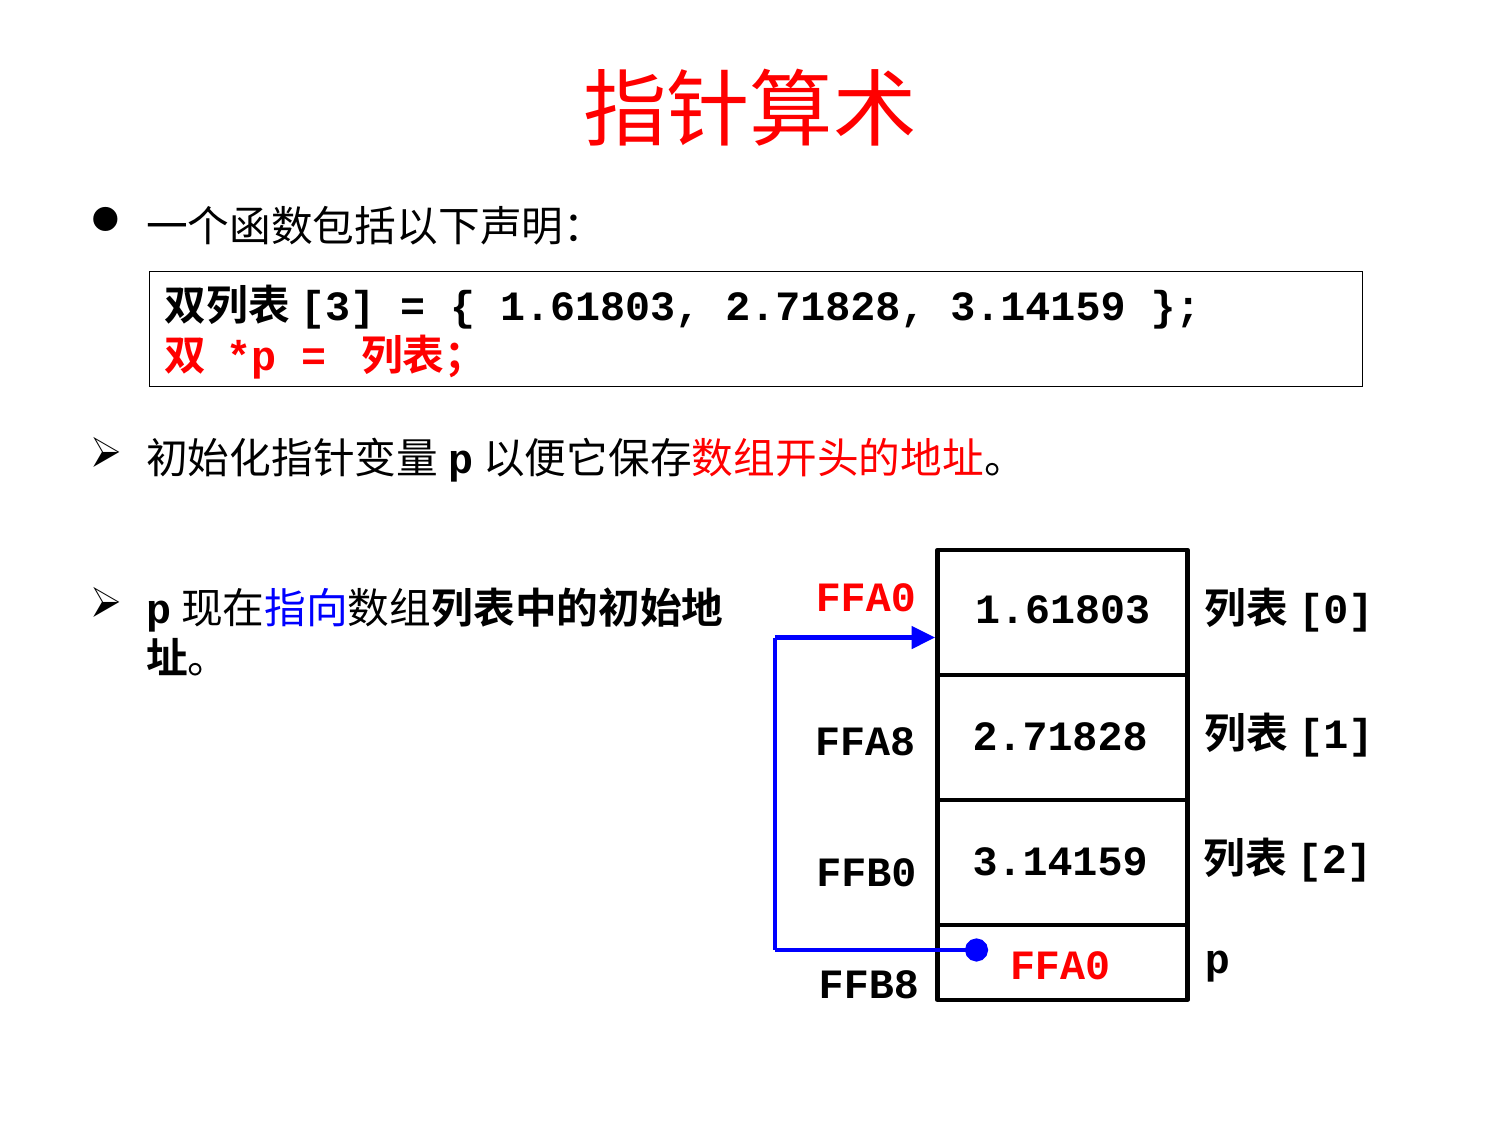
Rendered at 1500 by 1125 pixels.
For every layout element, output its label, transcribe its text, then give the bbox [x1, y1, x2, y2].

text_box 初始化指针变量p以便它保存数组开头的地址。 [74, 424, 1363, 563]
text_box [774, 637, 977, 951]
text_box p [1190, 924, 1397, 1000]
text_box [980, 801, 1188, 924]
text_box FFB8 [803, 960, 942, 1025]
text_box [937, 549, 1188, 674]
text_box [937, 926, 1188, 1000]
text_box 列表[0] [1190, 574, 1397, 650]
text_box 列表[2] [1188, 824, 1395, 900]
text_box 双列表[3] = { 1.61803, 2.71828, 3.14159 }; 双 *p = 列表； [149, 271, 1363, 387]
text_box [980, 683, 1188, 799]
title 指针算术 [0, 12, 1500, 201]
text_box 一个函数包括以下声明： [75, 199, 1463, 263]
text_box FFA0 [801, 562, 937, 635]
text_box p现在指向数组列表中的初始地址。 [74, 574, 763, 713]
text_box 列表[1] [1190, 699, 1397, 775]
